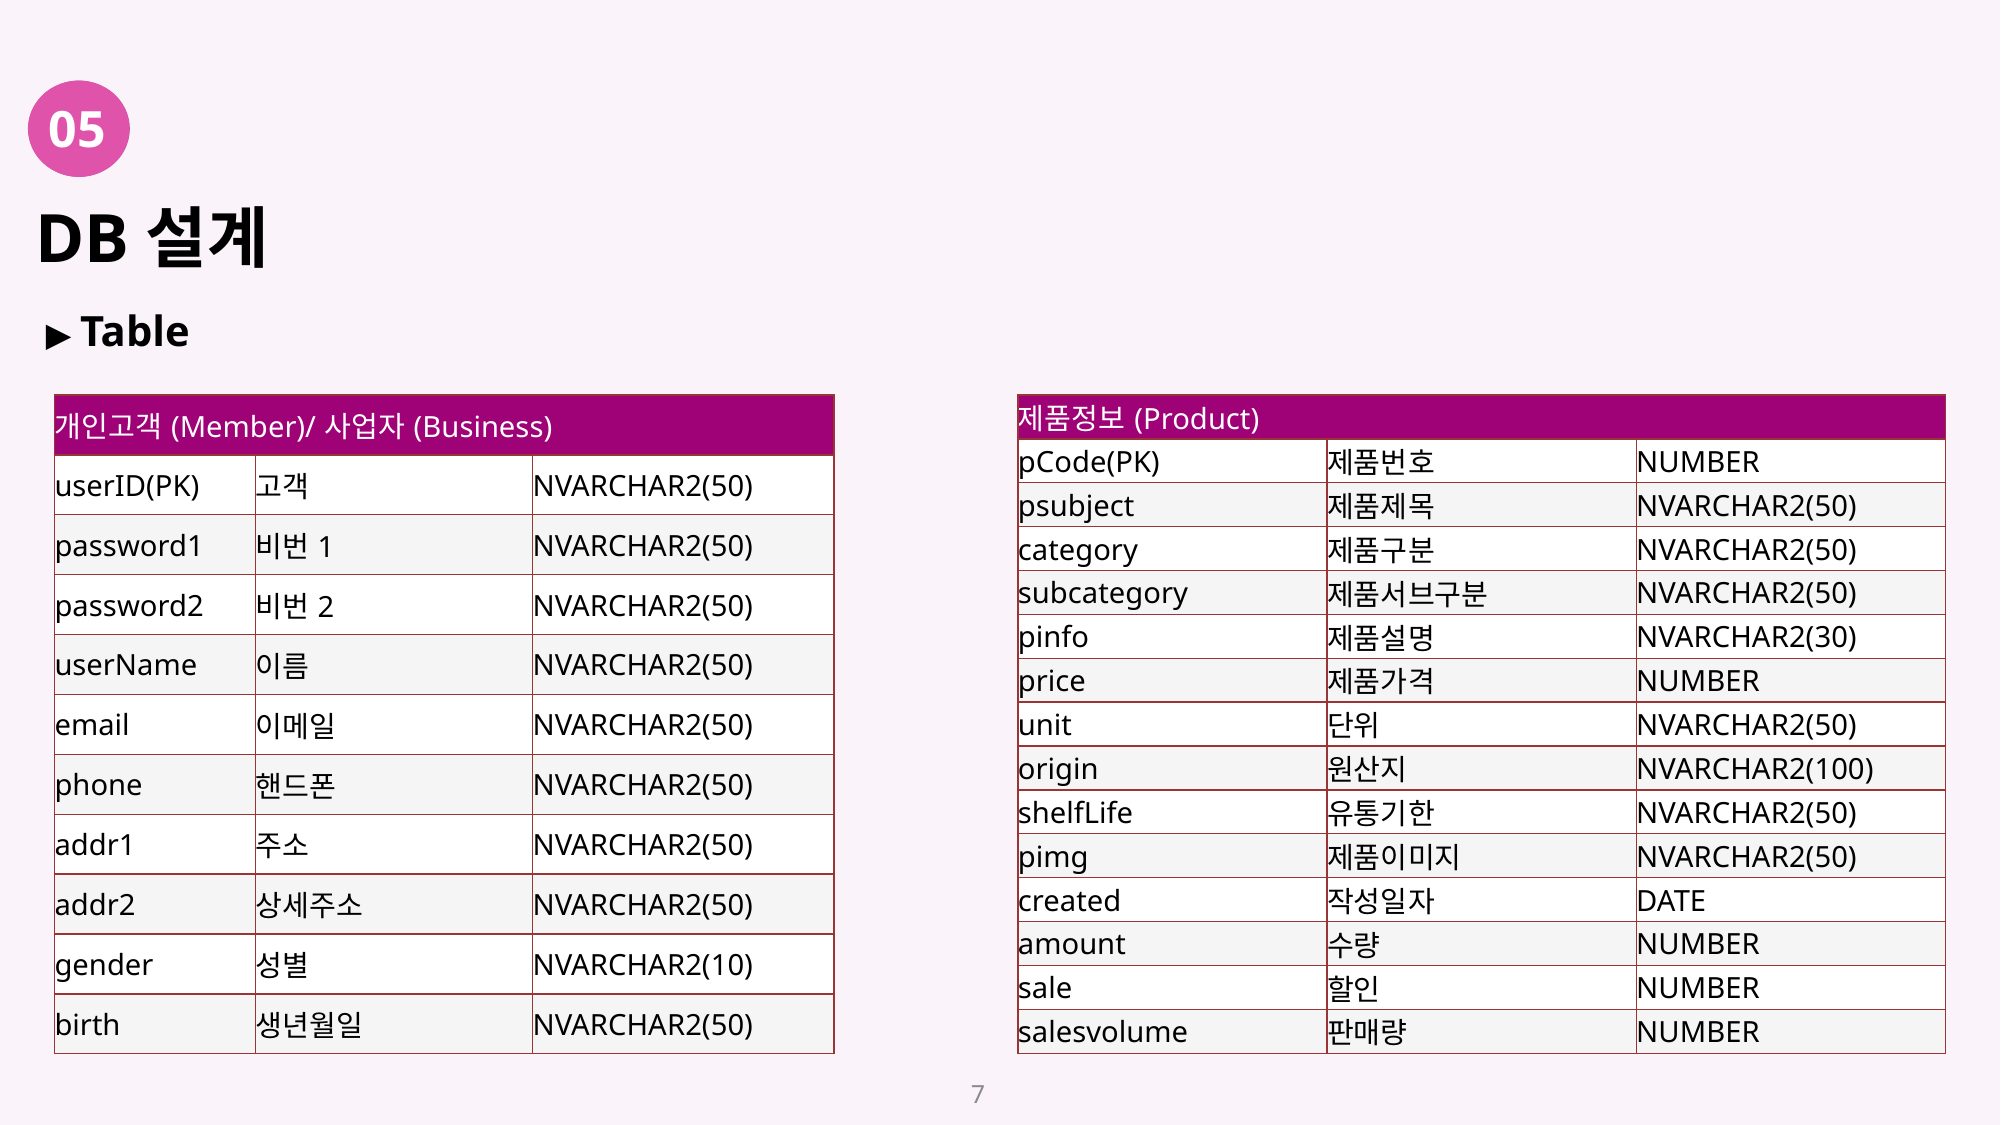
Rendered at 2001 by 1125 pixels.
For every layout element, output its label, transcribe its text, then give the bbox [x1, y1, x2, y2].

table_cell addr1 [55, 815, 255, 873]
table_cell NVARCHAR2(50) [1637, 834, 1945, 877]
table_cell amount [1019, 922, 1326, 965]
table_cell 단위 [1328, 703, 1636, 745]
table_header 제품정보(Product) [1019, 396, 1945, 438]
table_cell NVARCHAR2(10) [533, 935, 833, 993]
table_cell 생년월일 [256, 995, 532, 1053]
table_cell 제품가격 [1328, 659, 1636, 701]
table_cell NVARCHAR2(50) [1637, 571, 1945, 614]
title DB설계 [20, 21, 986, 284]
table_cell origin [1019, 747, 1326, 789]
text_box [27, 80, 130, 177]
table_cell 할인 [1328, 966, 1636, 1009]
table_cell addr2 [55, 875, 255, 933]
table_cell 비번2 [256, 575, 532, 634]
list ▶ Table [30, 287, 1042, 625]
table_cell 이름 [256, 635, 532, 694]
table_cell NUMBER [1637, 659, 1945, 701]
table_cell 비번1 [256, 515, 532, 574]
table_header 개인고객(Member)/사업자(Business) [55, 396, 833, 454]
table_cell pimg [1019, 834, 1326, 877]
table_cell NVARCHAR2(50) [1637, 791, 1945, 833]
table_cell 성별 [256, 935, 532, 993]
table_cell category [1019, 527, 1326, 570]
table_cell shelfLife [1019, 791, 1326, 833]
table_cell NVARCHAR2(30) [1637, 615, 1945, 658]
table_cell price [1019, 659, 1326, 701]
table_cell NVARCHAR2(50) [533, 515, 833, 574]
table_cell subcategory [1019, 571, 1326, 614]
table_cell password1 [55, 515, 255, 574]
table_cell NVARCHAR2(50) [533, 635, 833, 694]
table_cell 고객 [256, 456, 532, 514]
table_cell NVARCHAR2(50) [533, 755, 833, 814]
table_cell NVARCHAR2(50) [533, 875, 833, 933]
table_cell DATE [1637, 878, 1945, 921]
table_cell 작성일자 [1328, 878, 1636, 921]
table_cell phone [55, 755, 255, 814]
table_cell sale [1019, 966, 1326, 1009]
table_cell 주소 [256, 815, 532, 873]
slide_number 7 [549, 1065, 1000, 1125]
table_cell 제품서브구분 [1328, 571, 1636, 614]
table_cell psubject [1019, 483, 1326, 526]
table_cell 상세주소 [256, 875, 532, 933]
table_cell created [1019, 878, 1326, 921]
table_cell 제품이미지 [1328, 834, 1636, 877]
table_cell NVARCHAR2(50) [1637, 483, 1945, 526]
table_cell NVARCHAR2(50) [533, 575, 833, 634]
table_cell password2 [55, 575, 255, 634]
table_cell 이메일 [256, 695, 532, 754]
table_cell unit [1019, 703, 1326, 745]
table_cell 제품설명 [1328, 615, 1636, 658]
table_cell NUMBER [1637, 440, 1945, 482]
table_cell birth [55, 995, 255, 1053]
table_cell NUMBER [1637, 922, 1945, 965]
table_cell NVARCHAR2(50) [533, 815, 833, 873]
table_cell 제품구분 [1328, 527, 1636, 570]
table_cell 제품제목 [1328, 483, 1636, 526]
table_cell userID(PK) [55, 456, 255, 514]
table_cell NUMBER [1637, 966, 1945, 1009]
table_cell 유통기한 [1328, 791, 1636, 833]
table_cell 수량 [1328, 922, 1636, 965]
table_cell NVARCHAR2(50) [533, 456, 833, 514]
table_cell NUMBER [1637, 1010, 1945, 1053]
table_cell 판매량 [1328, 1010, 1636, 1053]
table_cell NVARCHAR2(50) [1637, 703, 1945, 745]
table_cell email [55, 695, 255, 754]
table_cell NVARCHAR2(50) [1637, 527, 1945, 570]
table_cell pCode(PK) [1019, 440, 1326, 482]
table_cell NVARCHAR2(100) [1637, 747, 1945, 789]
table_cell salesvolume [1019, 1010, 1326, 1053]
table_cell 원산지 [1328, 747, 1636, 789]
table_cell 제품번호 [1328, 440, 1636, 482]
table_cell pinfo [1019, 615, 1326, 658]
table_cell NVARCHAR2(50) [533, 695, 833, 754]
table_cell 핸드폰 [256, 755, 532, 814]
table_cell gender [55, 935, 255, 993]
table_cell userName [55, 635, 255, 694]
table_cell NVARCHAR2(50) [533, 995, 833, 1053]
